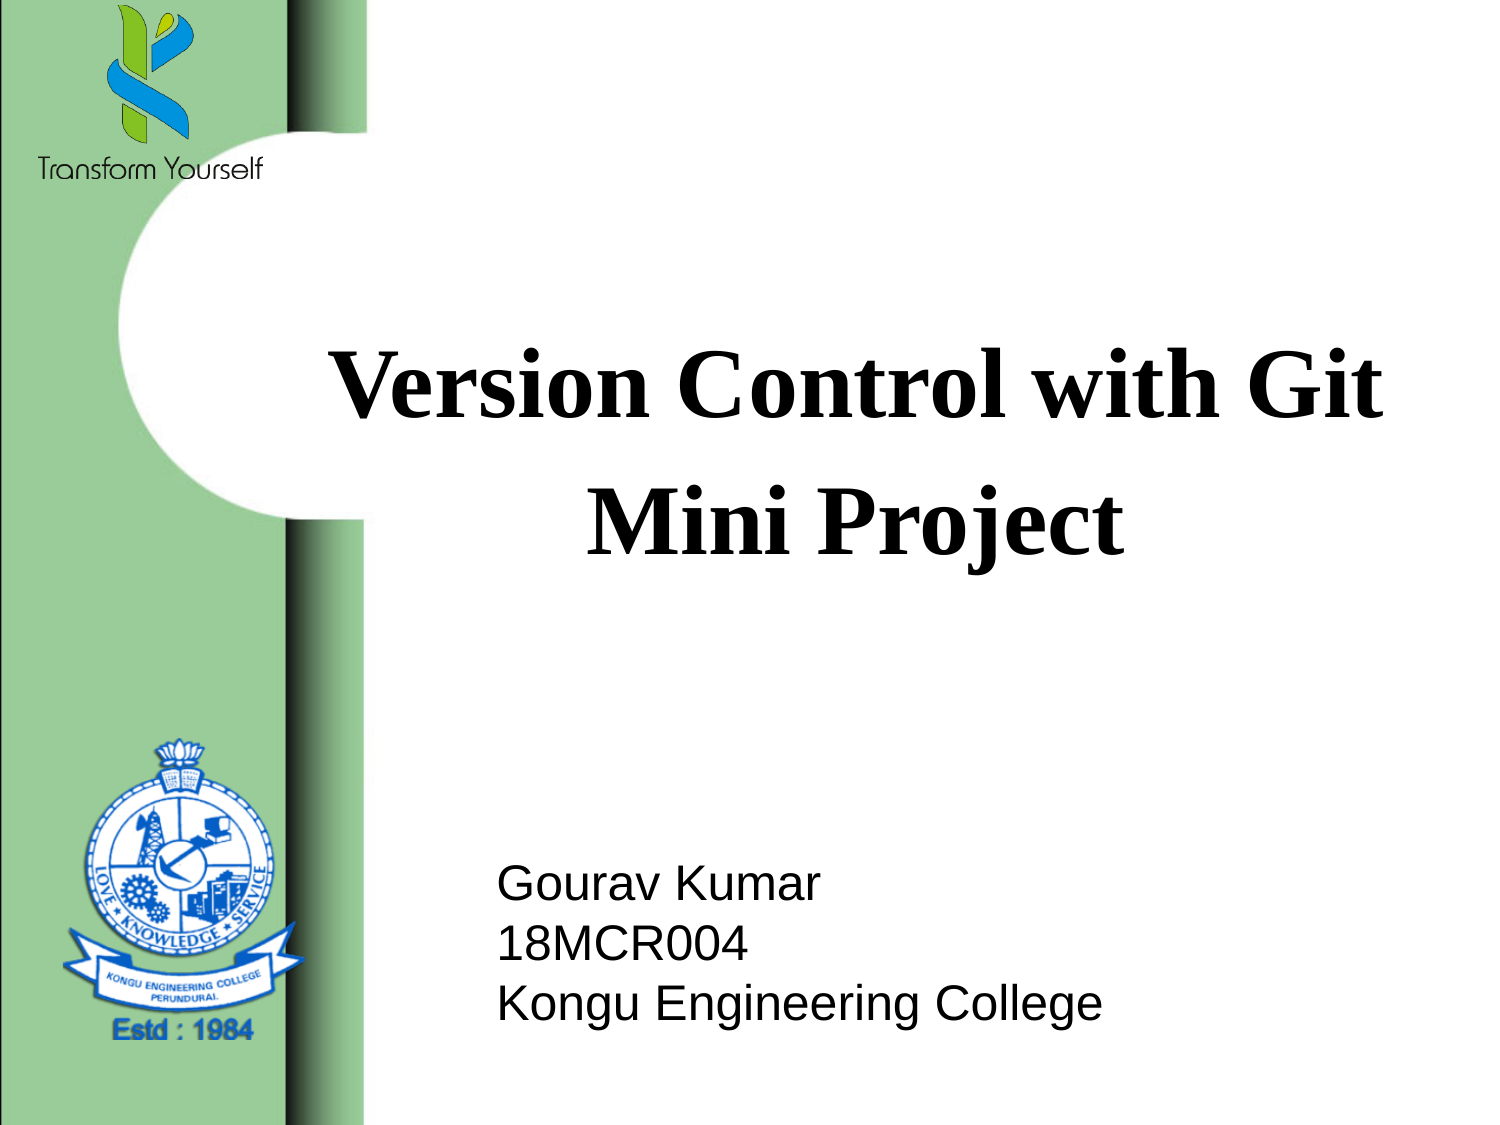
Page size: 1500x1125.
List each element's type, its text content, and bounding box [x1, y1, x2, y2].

picture [0, 0, 1500, 1125]
text_box Gourav Kumar 18MCR004 Kongu Engineering College [481, 842, 1181, 1038]
text_box Version Control with Git Mini Project [211, 301, 1500, 523]
